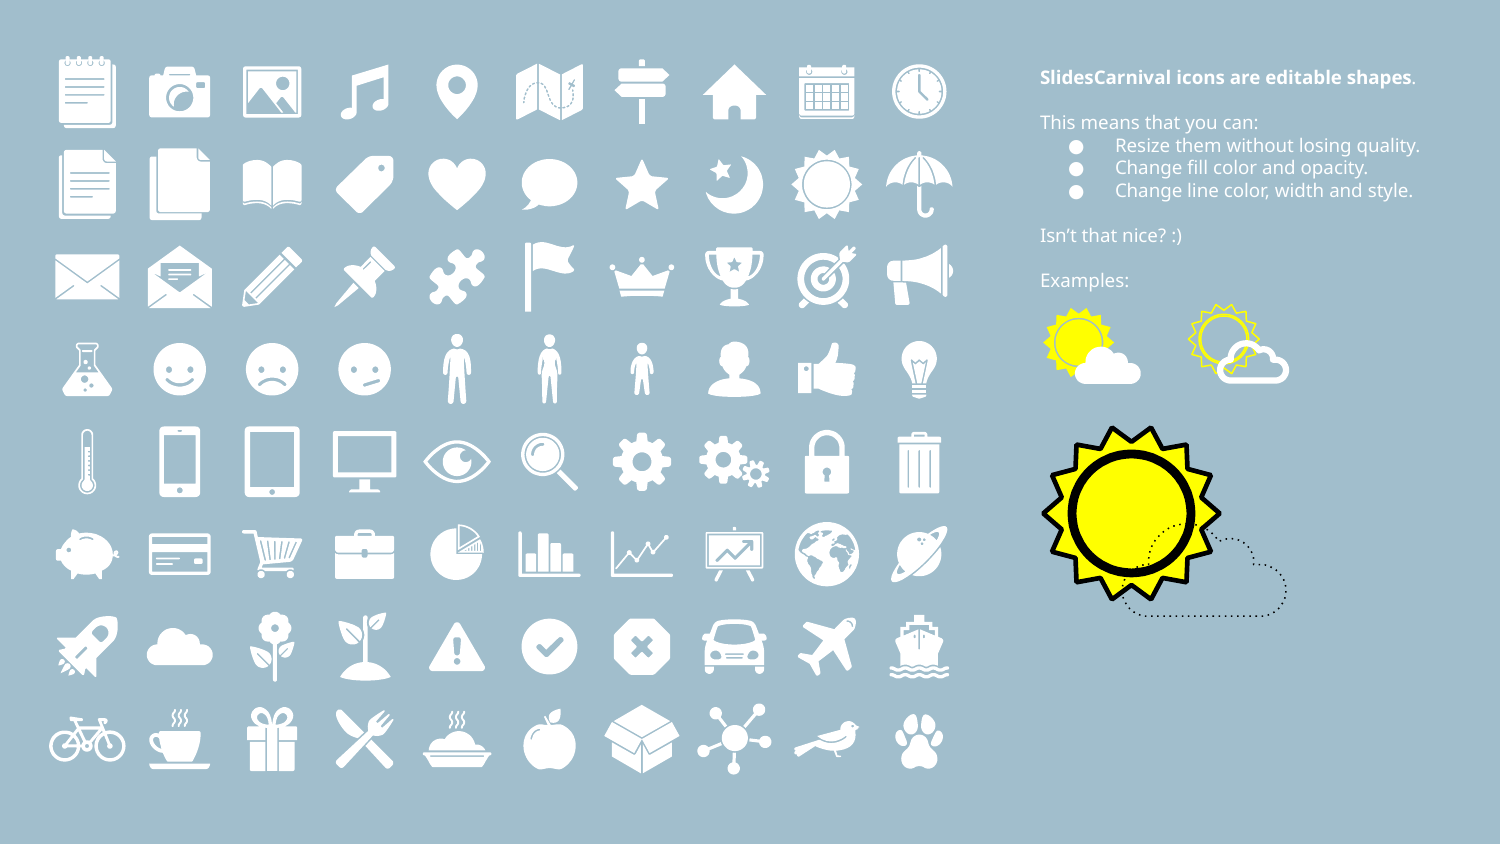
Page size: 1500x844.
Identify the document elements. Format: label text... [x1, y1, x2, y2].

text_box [148, 708, 211, 770]
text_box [422, 439, 492, 484]
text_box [524, 241, 575, 312]
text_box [891, 64, 947, 119]
text_box [429, 249, 485, 305]
text_box [702, 64, 767, 120]
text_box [523, 708, 576, 770]
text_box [430, 524, 484, 581]
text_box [609, 256, 675, 297]
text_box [520, 432, 579, 491]
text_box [149, 148, 211, 221]
text_box [804, 429, 850, 494]
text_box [697, 703, 772, 775]
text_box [148, 66, 211, 118]
text_box [338, 343, 391, 396]
text_box [245, 343, 299, 396]
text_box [442, 333, 472, 405]
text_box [1043, 427, 1220, 600]
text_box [147, 245, 212, 309]
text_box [704, 247, 764, 307]
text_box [701, 619, 767, 675]
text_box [705, 526, 764, 582]
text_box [895, 713, 944, 769]
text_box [537, 334, 562, 404]
text_box [797, 617, 856, 676]
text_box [241, 246, 303, 308]
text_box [338, 612, 391, 681]
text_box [148, 533, 211, 576]
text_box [630, 342, 654, 396]
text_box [78, 428, 97, 495]
text_box [1117, 352, 1141, 384]
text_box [610, 531, 674, 578]
text_box [153, 343, 206, 396]
text_box [146, 628, 213, 666]
text_box [159, 426, 201, 498]
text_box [334, 246, 396, 308]
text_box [1042, 307, 1115, 378]
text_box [334, 529, 395, 580]
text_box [889, 614, 950, 679]
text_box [885, 150, 953, 218]
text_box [249, 611, 295, 682]
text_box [515, 63, 584, 121]
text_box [798, 64, 855, 120]
text_box [335, 155, 394, 213]
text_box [705, 156, 764, 214]
text_box [1128, 538, 1286, 617]
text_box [241, 529, 303, 579]
text_box [49, 716, 126, 762]
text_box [335, 709, 394, 769]
text_box [244, 426, 300, 498]
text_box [699, 435, 770, 488]
text_box [613, 618, 671, 675]
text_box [890, 525, 948, 583]
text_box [422, 710, 492, 768]
text_box [616, 159, 668, 210]
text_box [791, 149, 863, 220]
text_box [797, 245, 857, 309]
text_box [436, 64, 478, 120]
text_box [242, 159, 302, 210]
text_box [62, 342, 113, 397]
text_box [794, 721, 860, 758]
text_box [901, 340, 938, 399]
text_box [340, 64, 389, 120]
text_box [332, 430, 397, 493]
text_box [897, 431, 942, 494]
text_box [521, 618, 578, 675]
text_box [614, 59, 670, 125]
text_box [1188, 304, 1260, 374]
text_box [612, 432, 672, 491]
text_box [58, 55, 116, 129]
text_box SlidesCarnival icons are editable shapes. This means that you can: Resize them without losing quality. Change fill color and opacity. Change line color, width and style. Isn’t that nice? :) Examples: [1024, 51, 1451, 302]
text_box [1261, 349, 1286, 381]
text_box [708, 341, 761, 397]
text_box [58, 149, 116, 220]
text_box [55, 254, 120, 300]
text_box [518, 531, 581, 578]
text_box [246, 706, 298, 772]
text_box [428, 158, 486, 211]
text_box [242, 66, 302, 118]
text_box [521, 159, 578, 210]
text_box [55, 529, 120, 580]
text_box [429, 622, 485, 672]
text_box [794, 522, 860, 587]
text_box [56, 615, 118, 678]
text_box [603, 704, 680, 774]
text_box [886, 244, 954, 306]
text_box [797, 342, 856, 397]
